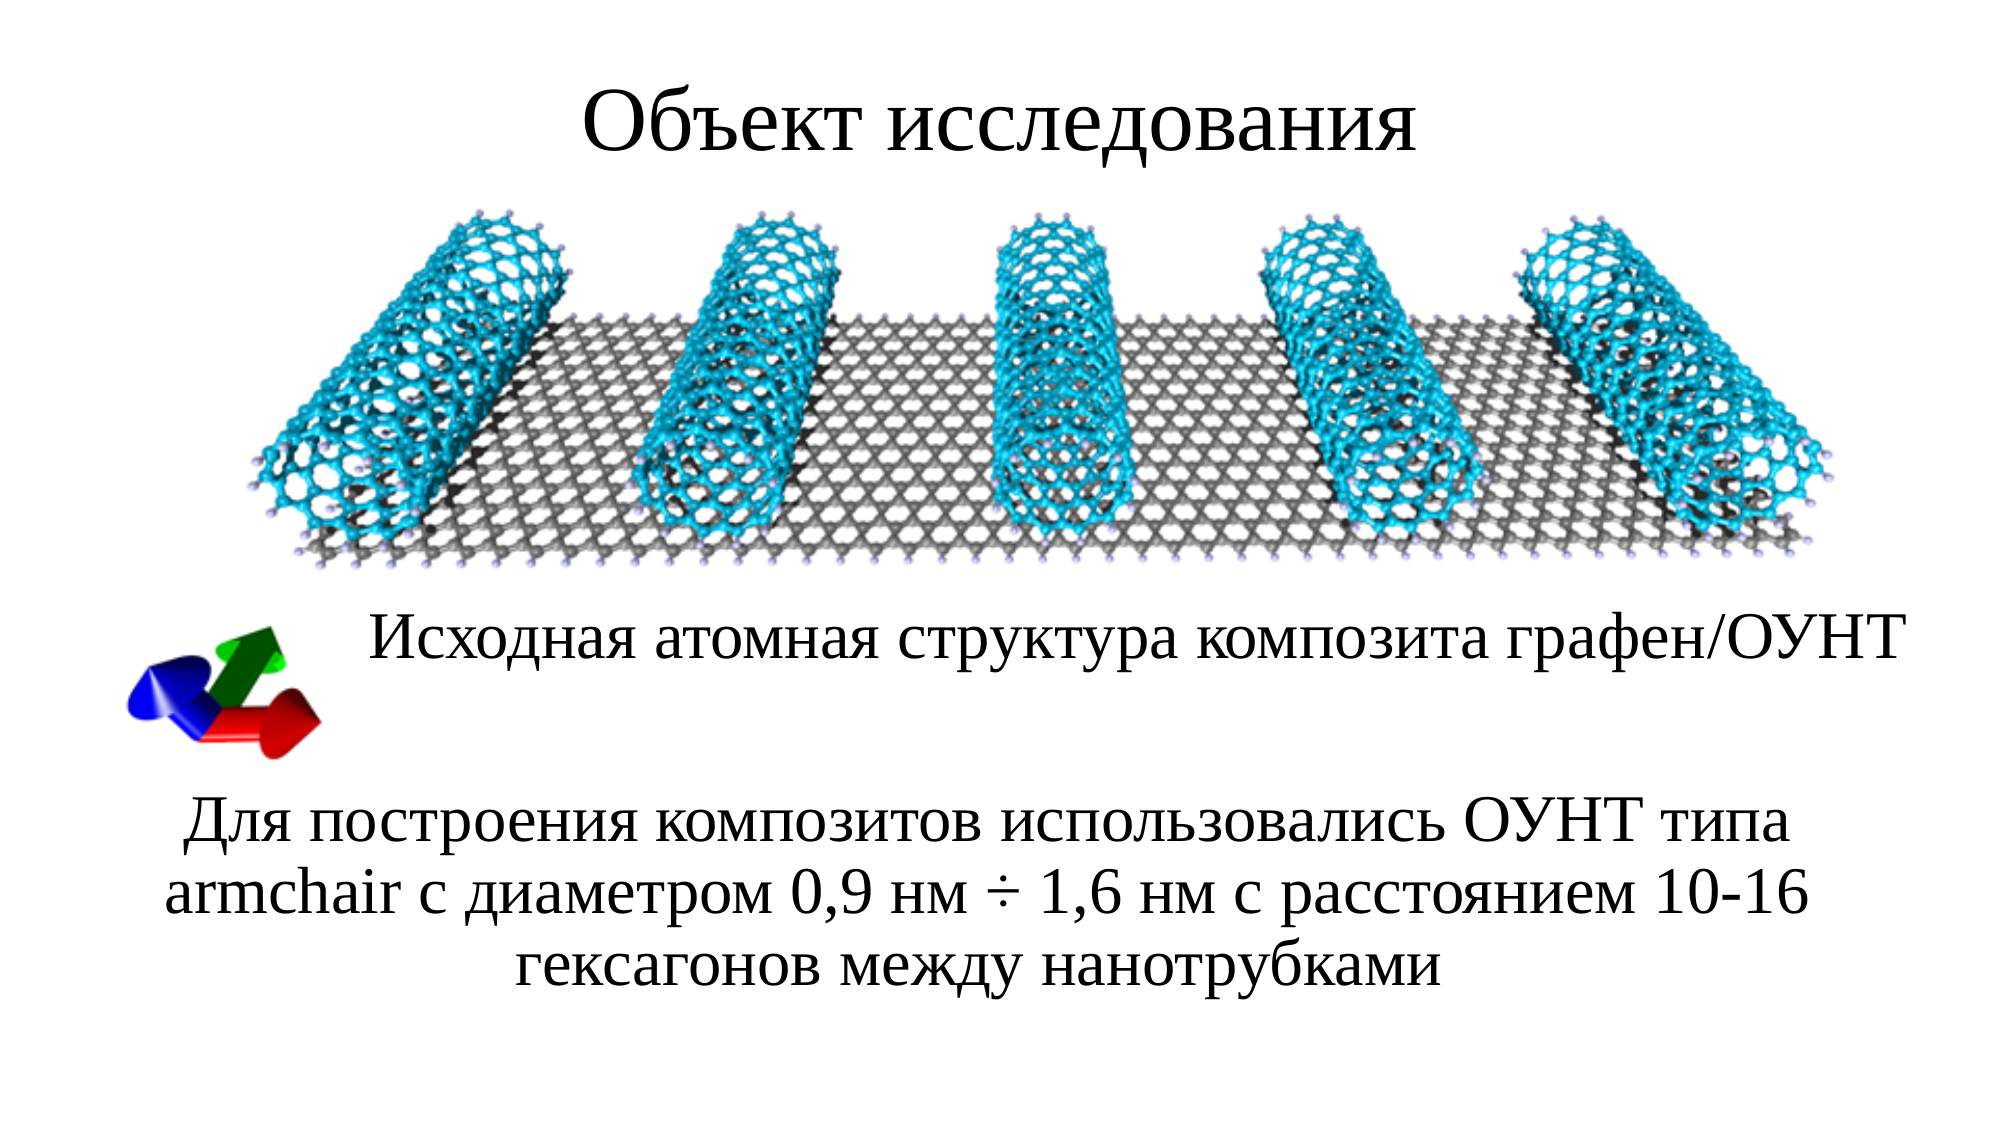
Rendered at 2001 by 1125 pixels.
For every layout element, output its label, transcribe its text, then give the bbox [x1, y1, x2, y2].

text_box Исходная атомная структура композита графен/ОУНТ [1876, 592, 2000, 682]
title Объект исследования [137, 39, 1863, 172]
picture [104, 172, 1876, 793]
text_box Для построения композитов использовались ОУНТ типа armchair с диаметром 0,9 нм ÷ 1,6 нм с расстоянием 10-16 гексагонов между нанотрубками [74, 804, 1902, 980]
